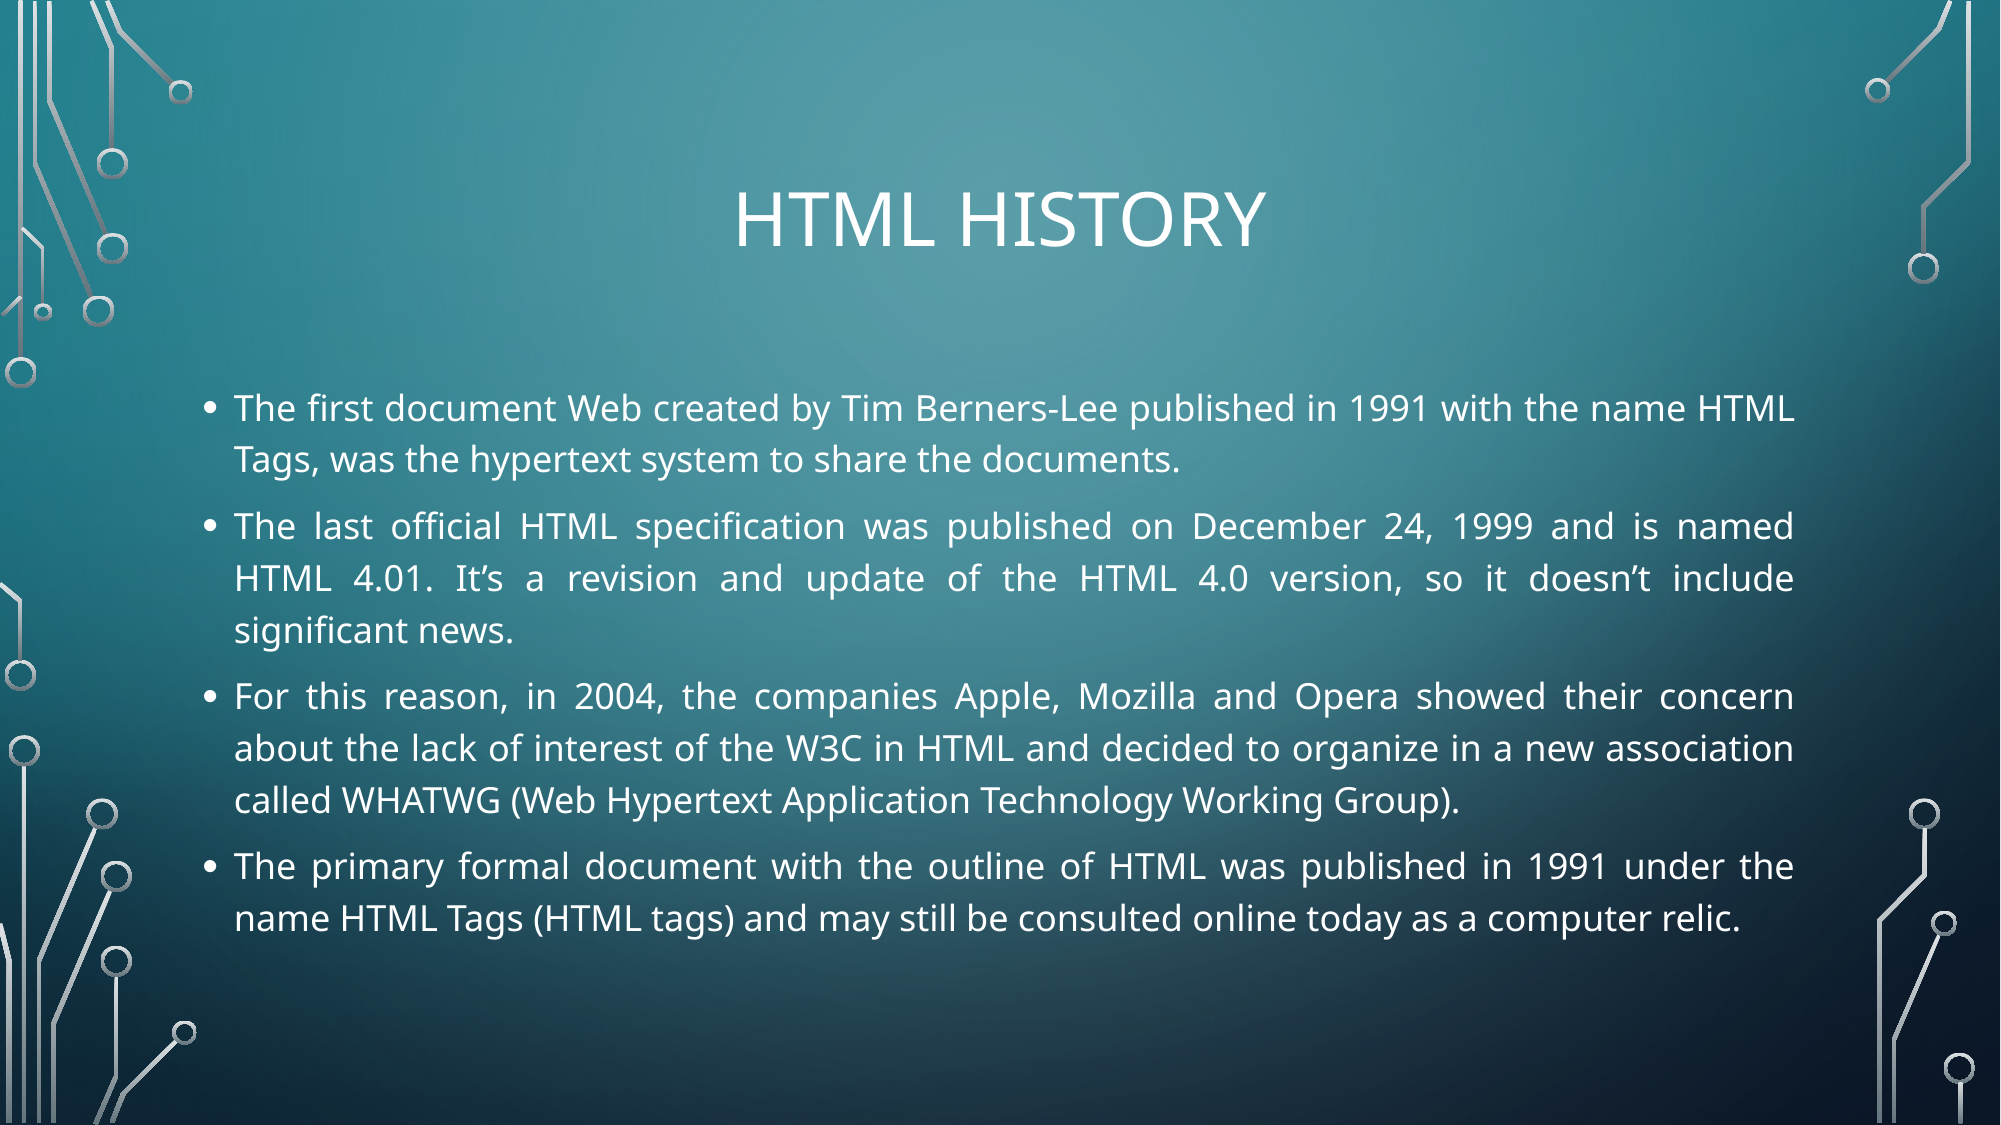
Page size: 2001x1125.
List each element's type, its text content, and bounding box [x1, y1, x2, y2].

title HTML hISTORY [187, 101, 1813, 344]
list The first document Web created by Tim Berners-Lee published in 1991 with the name HTML Tags, was the hypertext system to share the documents. The last official HTML specification was published on December 24, 1999 and is named HTML 4.01. It’s a revision and update of the HTML 4.0 version, so it doesn’t include significant news. For this reason, in 2004, the companies Apple, Mozilla and Opera showed their concern about the lack of interest of the W3C in HTML and decided to organize in a new association called WHATWG (Web Hypertext Application Technology Working Group). The primary formal document with the outline of HTML was published in 1991 under the name HTML Tags (HTML tags) and may still be consulted online today as a computer relic. [187, 369, 1813, 950]
